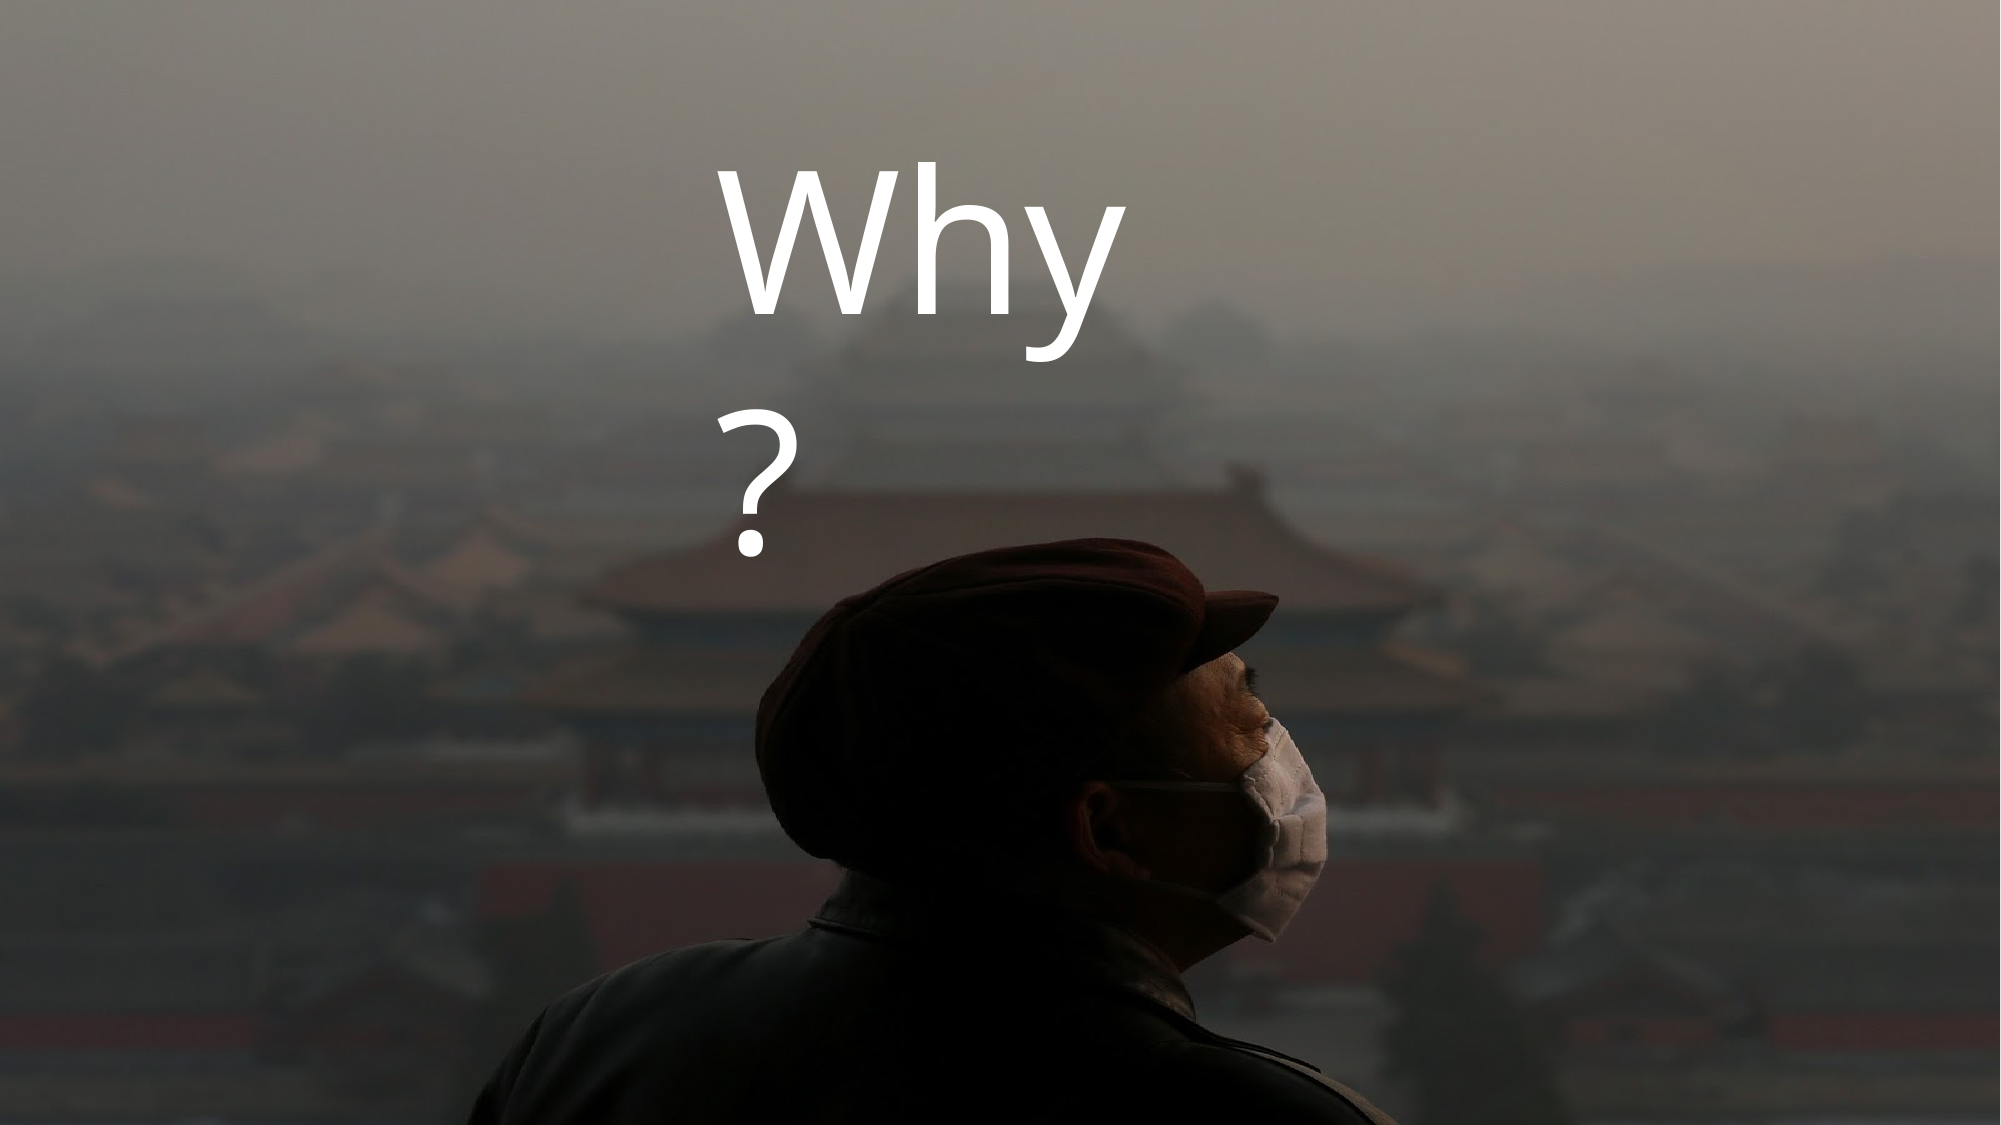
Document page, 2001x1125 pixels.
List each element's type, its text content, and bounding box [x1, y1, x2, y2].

text_box Why? [700, 107, 1202, 603]
picture [0, 0, 2001, 1125]
